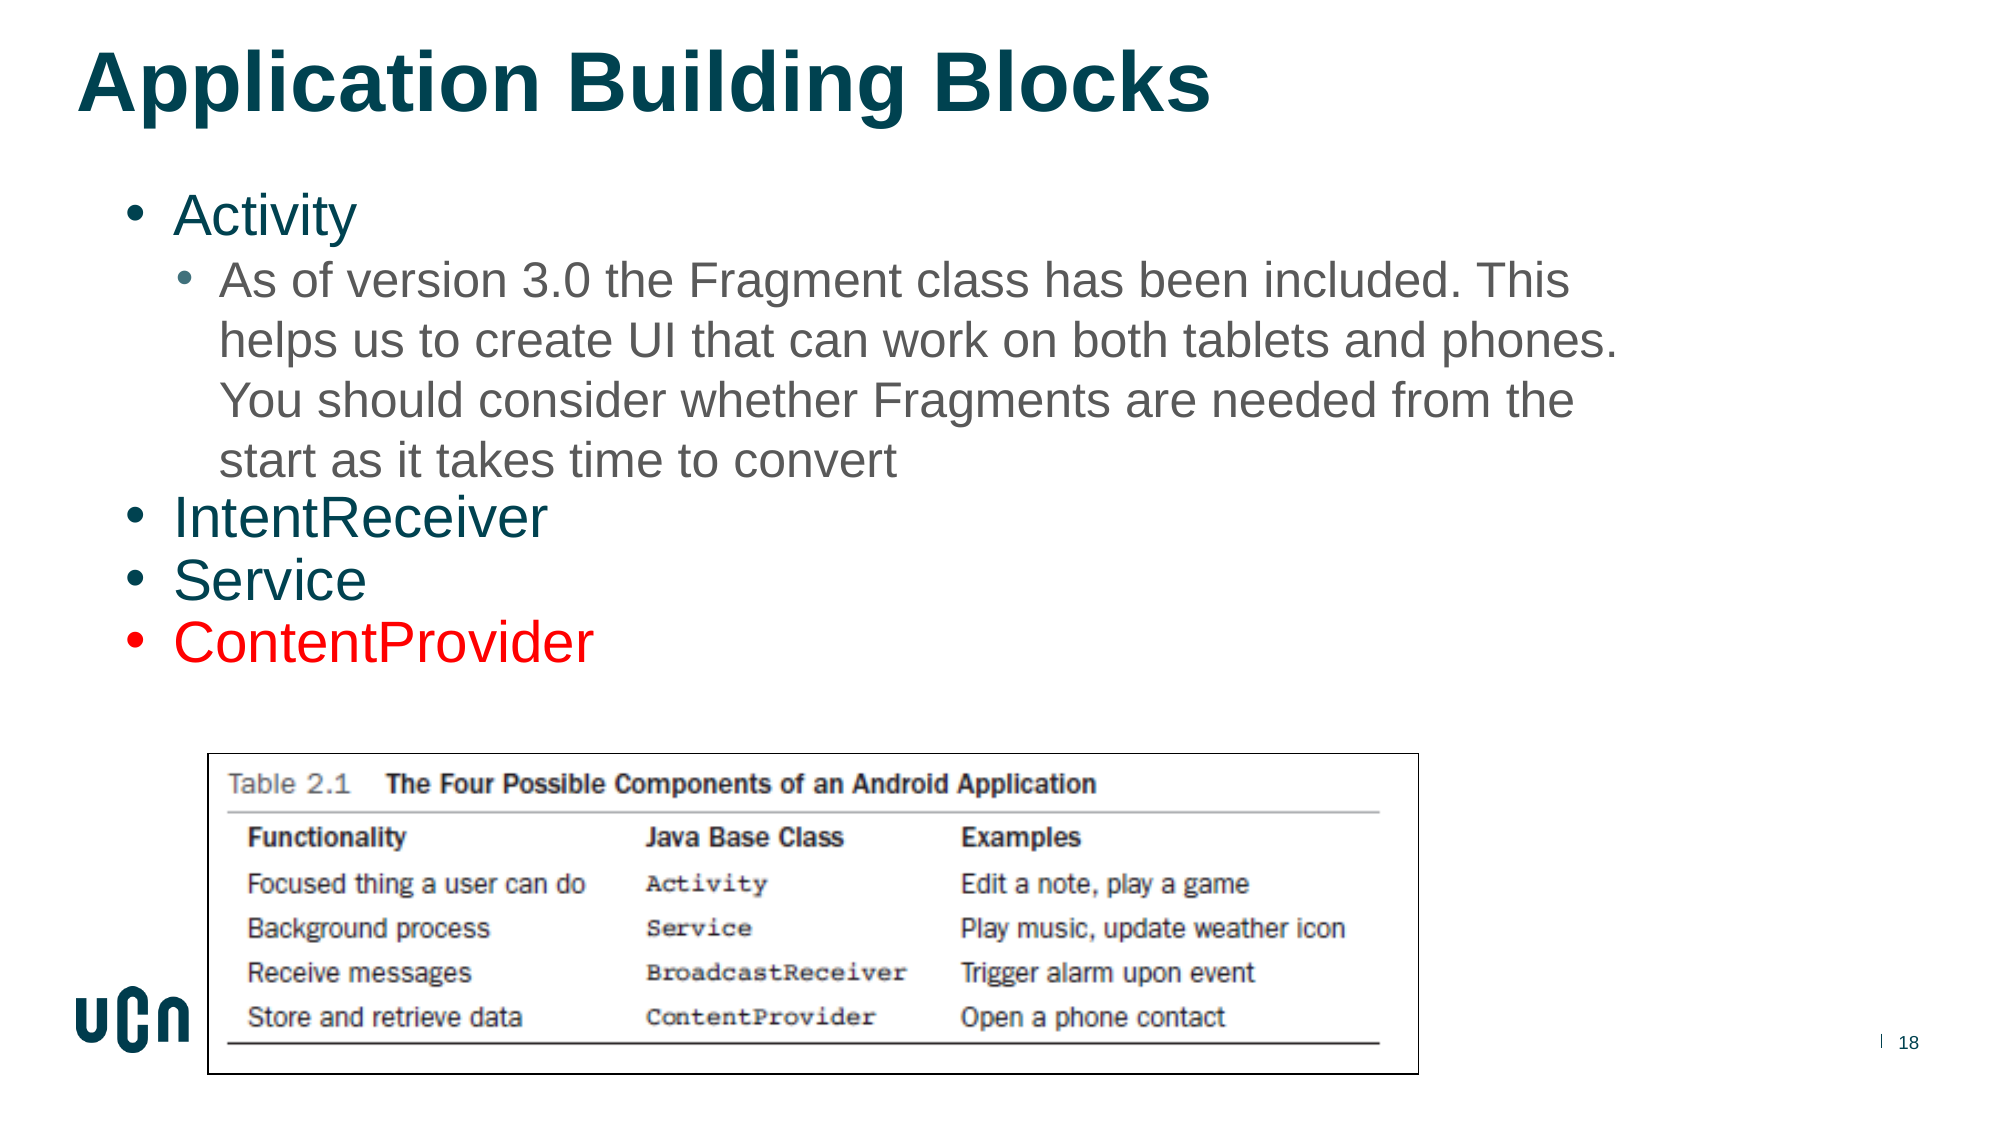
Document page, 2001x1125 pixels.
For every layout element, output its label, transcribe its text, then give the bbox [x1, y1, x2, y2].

slide_number 18 [1874, 1021, 1920, 1063]
picture [128, 986, 207, 1053]
list Activity As of version 3.0 the Fragment class has been included. This helps us to create UI that can work on both tablets and phones. You should consider whether Fragments are needed from the start as it takes time to convert IntentReceiver Service ContentProvider [125, 184, 1659, 691]
title Application Building Blocks [76, 51, 1920, 129]
picture [76, 986, 127, 1053]
picture [208, 754, 1419, 1074]
